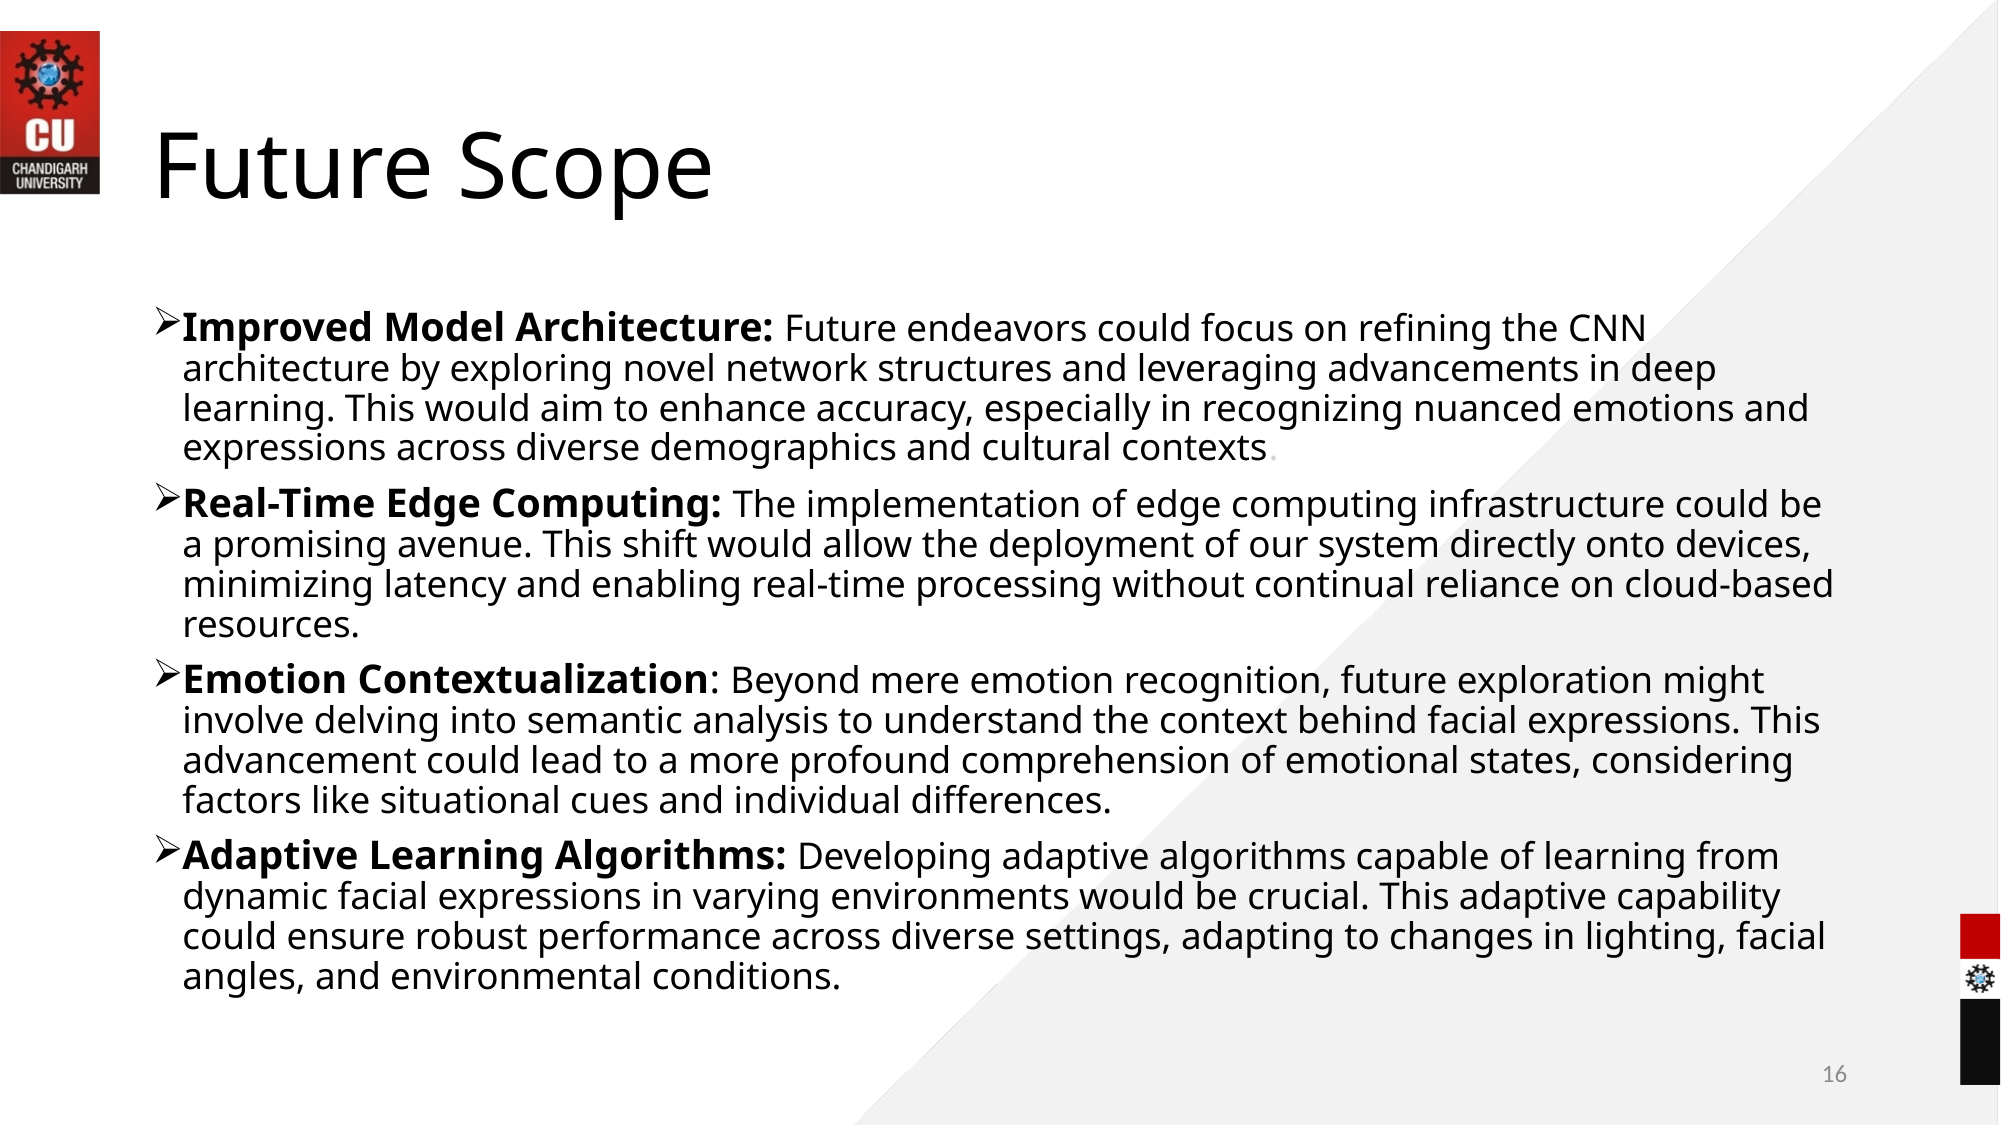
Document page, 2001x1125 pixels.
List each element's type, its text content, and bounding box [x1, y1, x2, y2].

list Improved Model Architecture: Future endeavors could focus on refining the CNN architecture by exploring novel network structures and leveraging advancements in deep learning. This would aim to enhance accuracy, especially in recognizing nuanced emotions and expressions across diverse demographics and cultural contexts. Real-Time Edge Computing: The implementation of edge computing infrastructure could be a promising avenue. This shift would allow the deployment of our system directly onto devices, minimizing latency and enabling real-time processing without continual reliance on cloud-based resources. Emotion Contextualization: Beyond mere emotion recognition, future exploration might involve delving into semantic analysis to understand the context behind facial expressions. This advancement could lead to a more profound comprehension of emotional states, considering factors like situational cues and individual differences. Adaptive Learning Algorithms: Developing adaptive algorithms capable of learning from dynamic facial expressions in varying environments would be crucial. This adaptive capability could ensure robust performance across diverse settings, adapting to changes in lighting, facial angles, and environmental conditions. [137, 299, 1863, 1014]
slide_number 16 [1412, 1042, 1863, 1103]
picture [0, 0, 2001, 1125]
title Future Scope [137, 59, 1863, 278]
